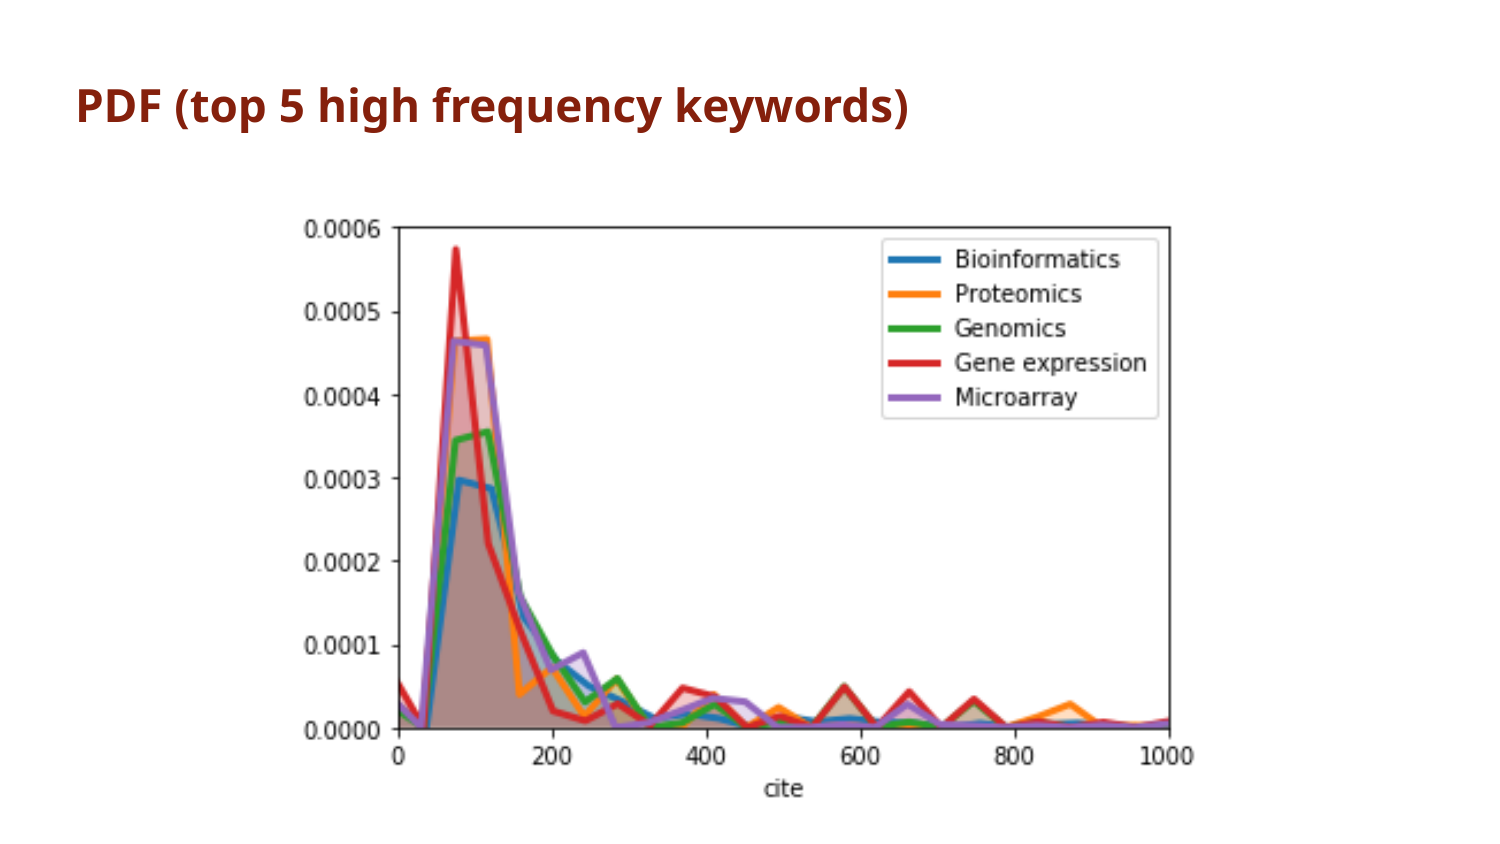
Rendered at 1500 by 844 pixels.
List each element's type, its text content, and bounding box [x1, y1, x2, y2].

title PDF (top 5 high frequency keywords) [75, 33, 1425, 175]
picture [286, 203, 1214, 816]
